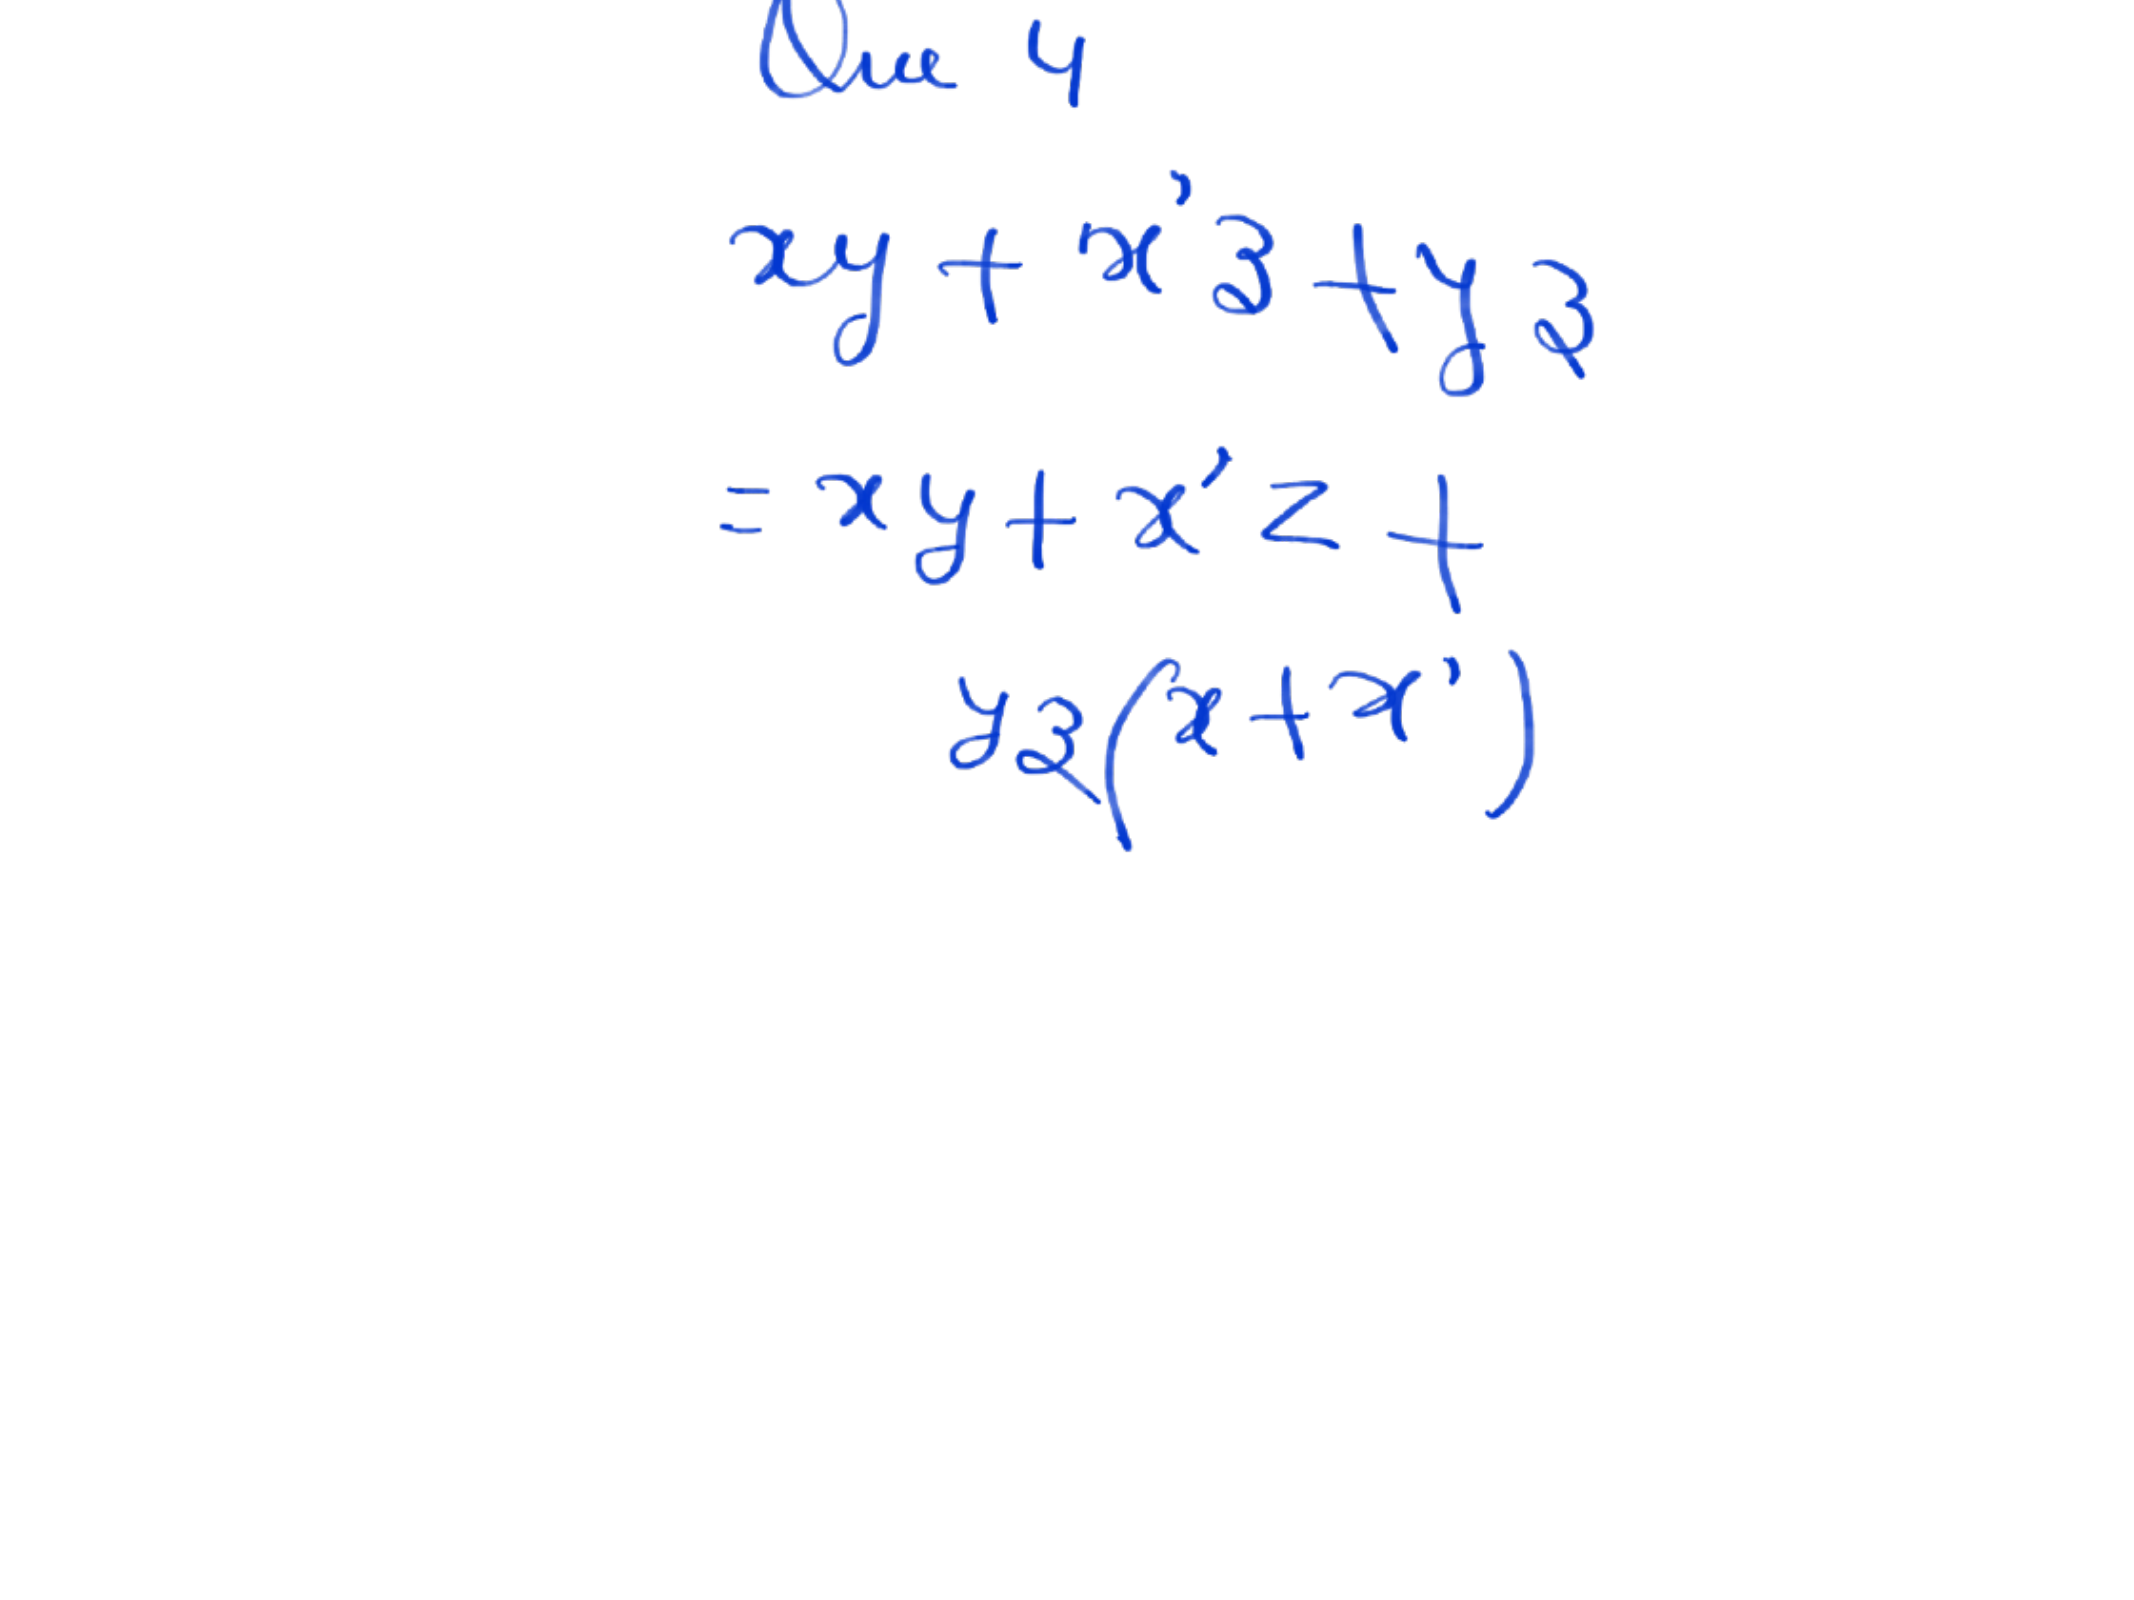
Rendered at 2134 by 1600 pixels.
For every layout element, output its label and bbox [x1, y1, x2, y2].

picture [627, 0, 1760, 1488]
